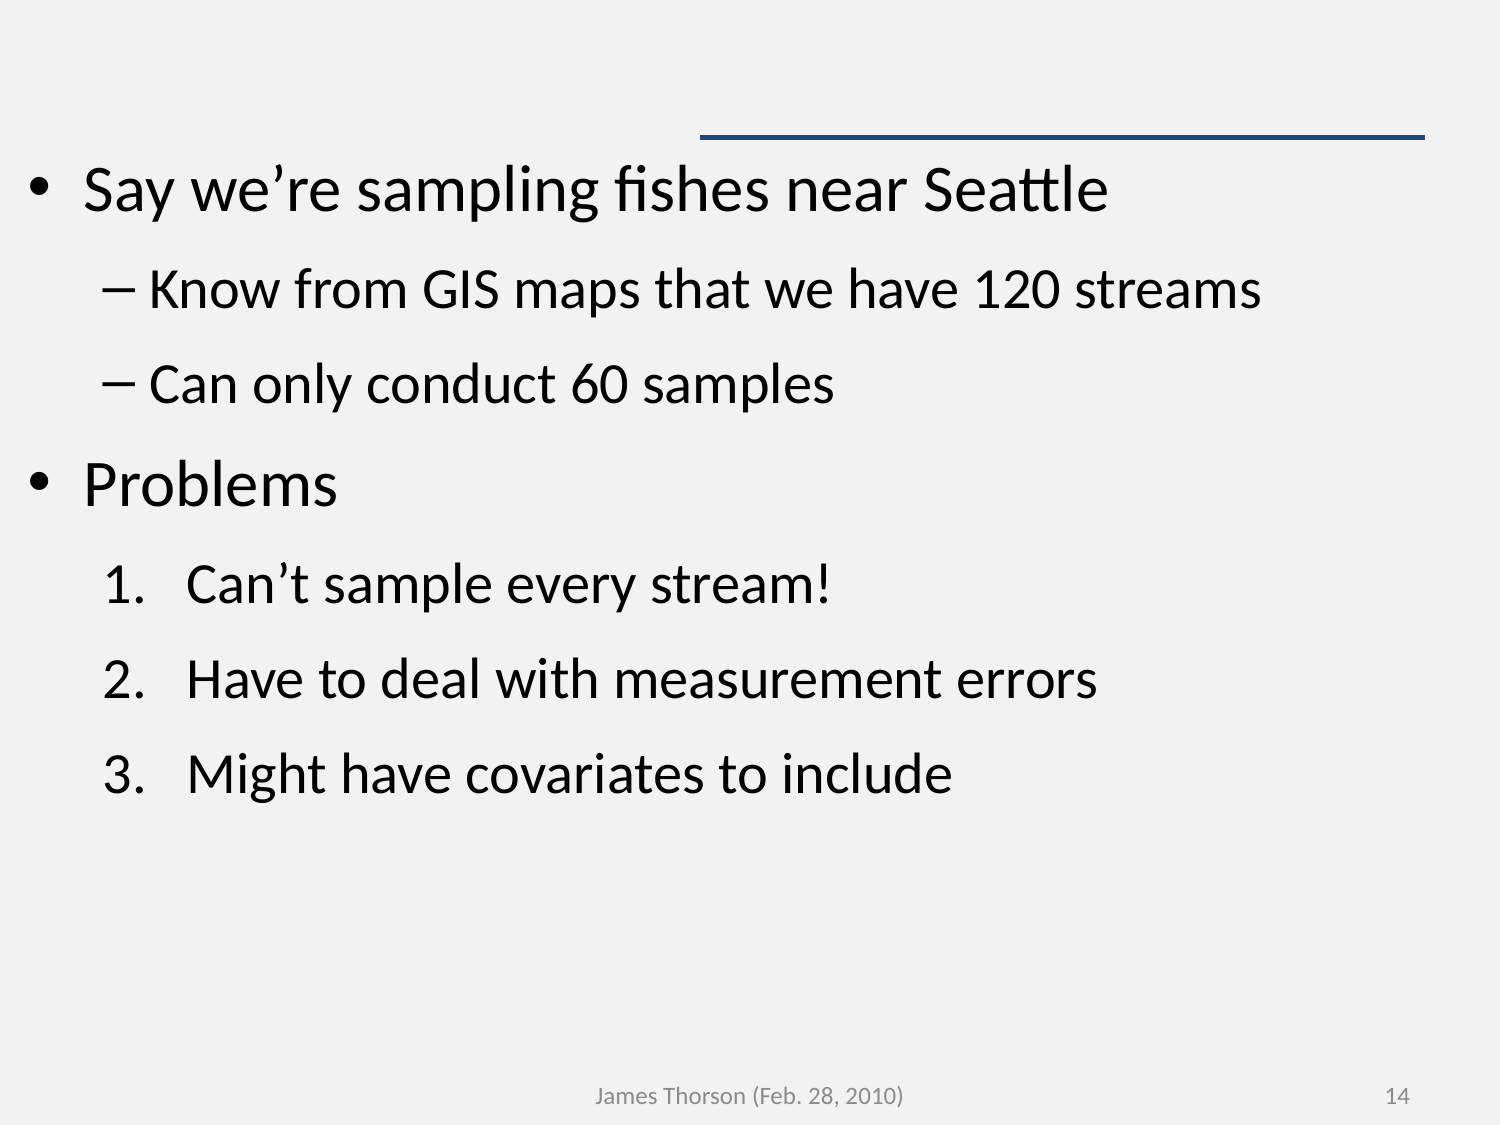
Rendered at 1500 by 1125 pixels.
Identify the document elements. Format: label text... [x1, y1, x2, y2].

list Say we’re sampling fishes near Seattle Know from GIS maps that we have 120 streams Can only conduct 60 samples Problems Can’t sample every stream! Have to deal with measurement errors Might have covariates to include [12, 137, 1488, 1113]
footer James Thorson (Feb. 28, 2010) [512, 1064, 988, 1125]
slide_number 14 [1074, 1065, 1425, 1125]
